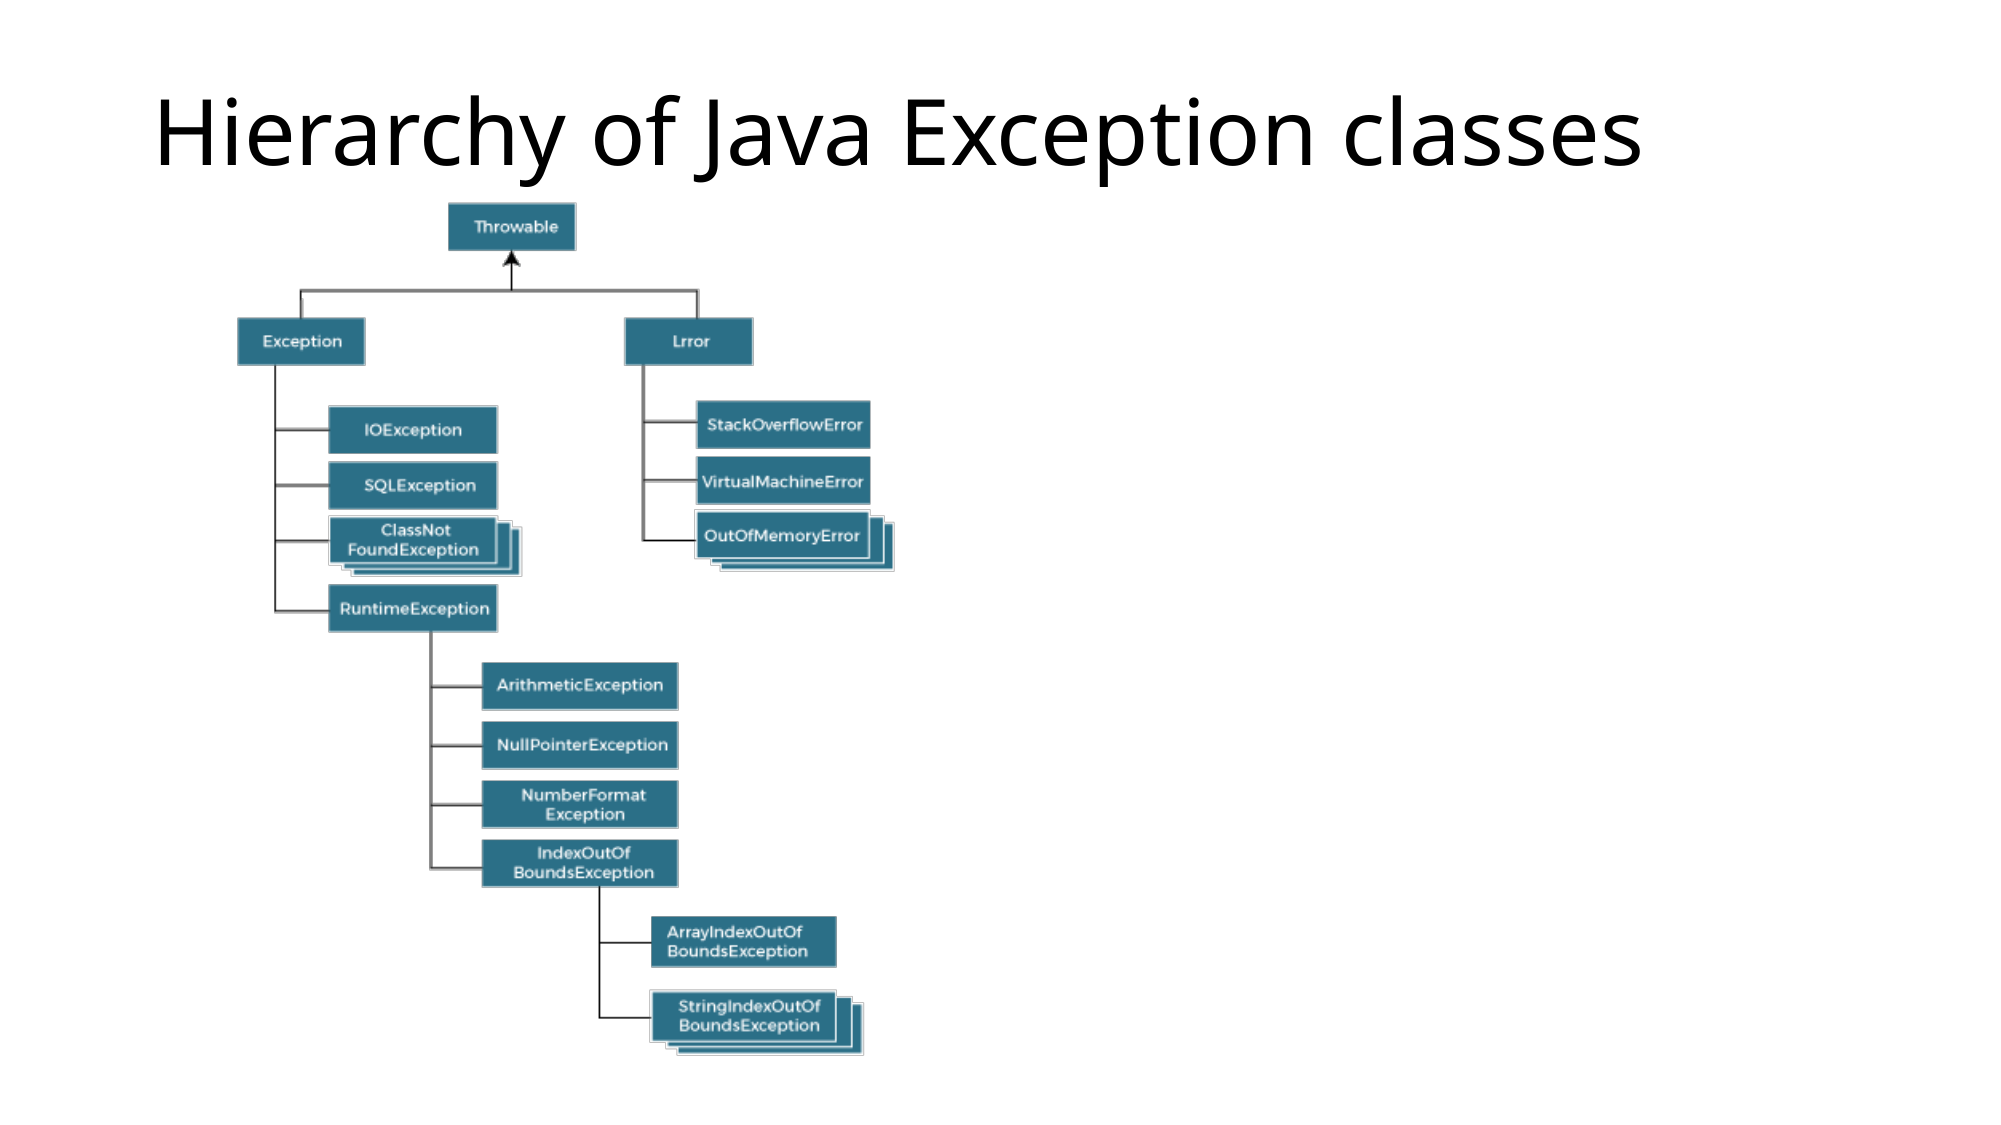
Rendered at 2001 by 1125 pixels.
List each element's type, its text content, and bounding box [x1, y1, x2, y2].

title Hierarchy of Java Exception classes [137, 59, 1863, 212]
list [166, 192, 936, 1070]
